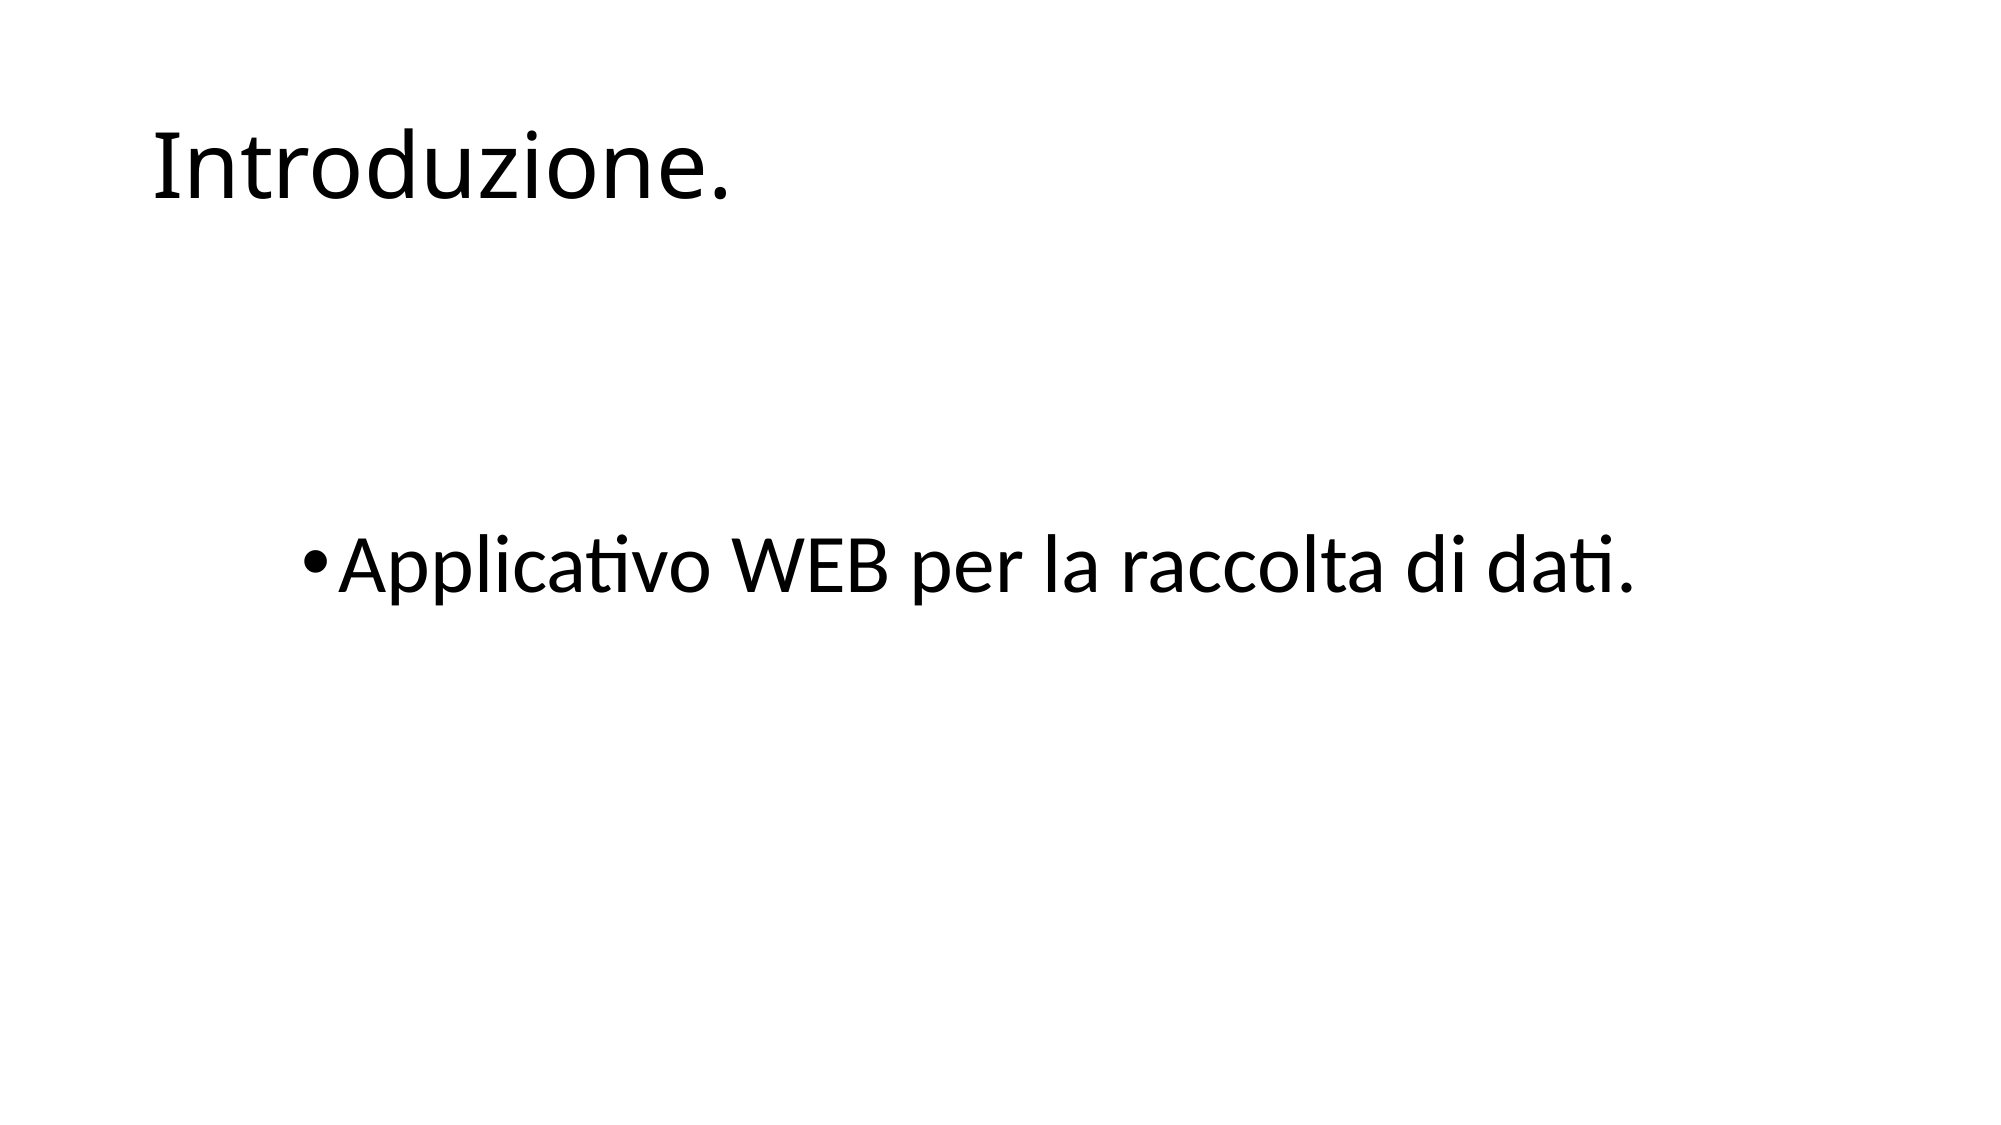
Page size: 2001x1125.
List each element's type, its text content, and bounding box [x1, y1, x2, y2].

list Applicativo WEB per la raccolta di dati. [286, 513, 1714, 643]
title Introduzione. [137, 59, 1863, 278]
